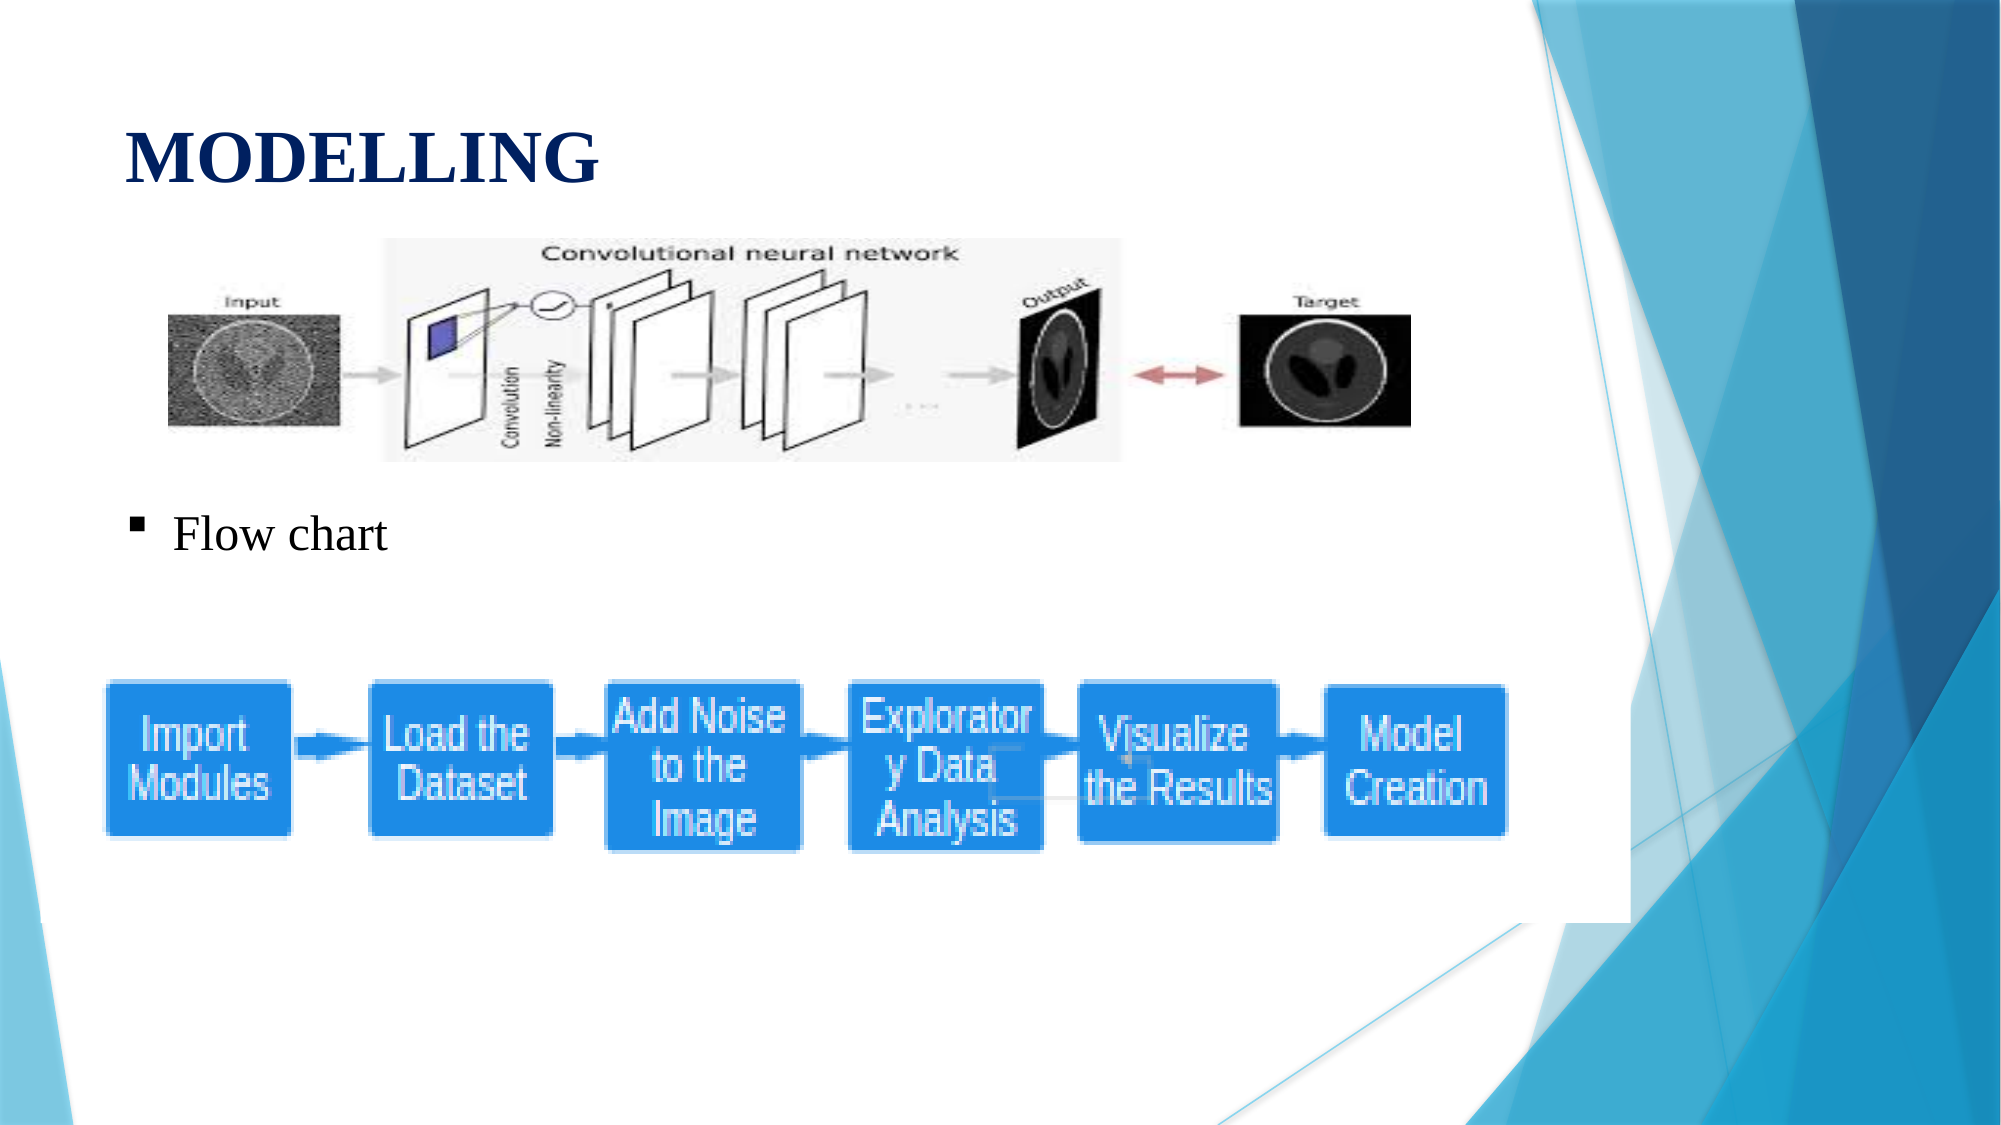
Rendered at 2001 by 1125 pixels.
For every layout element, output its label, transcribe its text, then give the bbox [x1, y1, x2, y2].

picture [168, 238, 1411, 463]
text_box Flow chart [111, 493, 437, 599]
picture [40, 599, 1631, 923]
title MODELLING [111, 99, 1522, 317]
